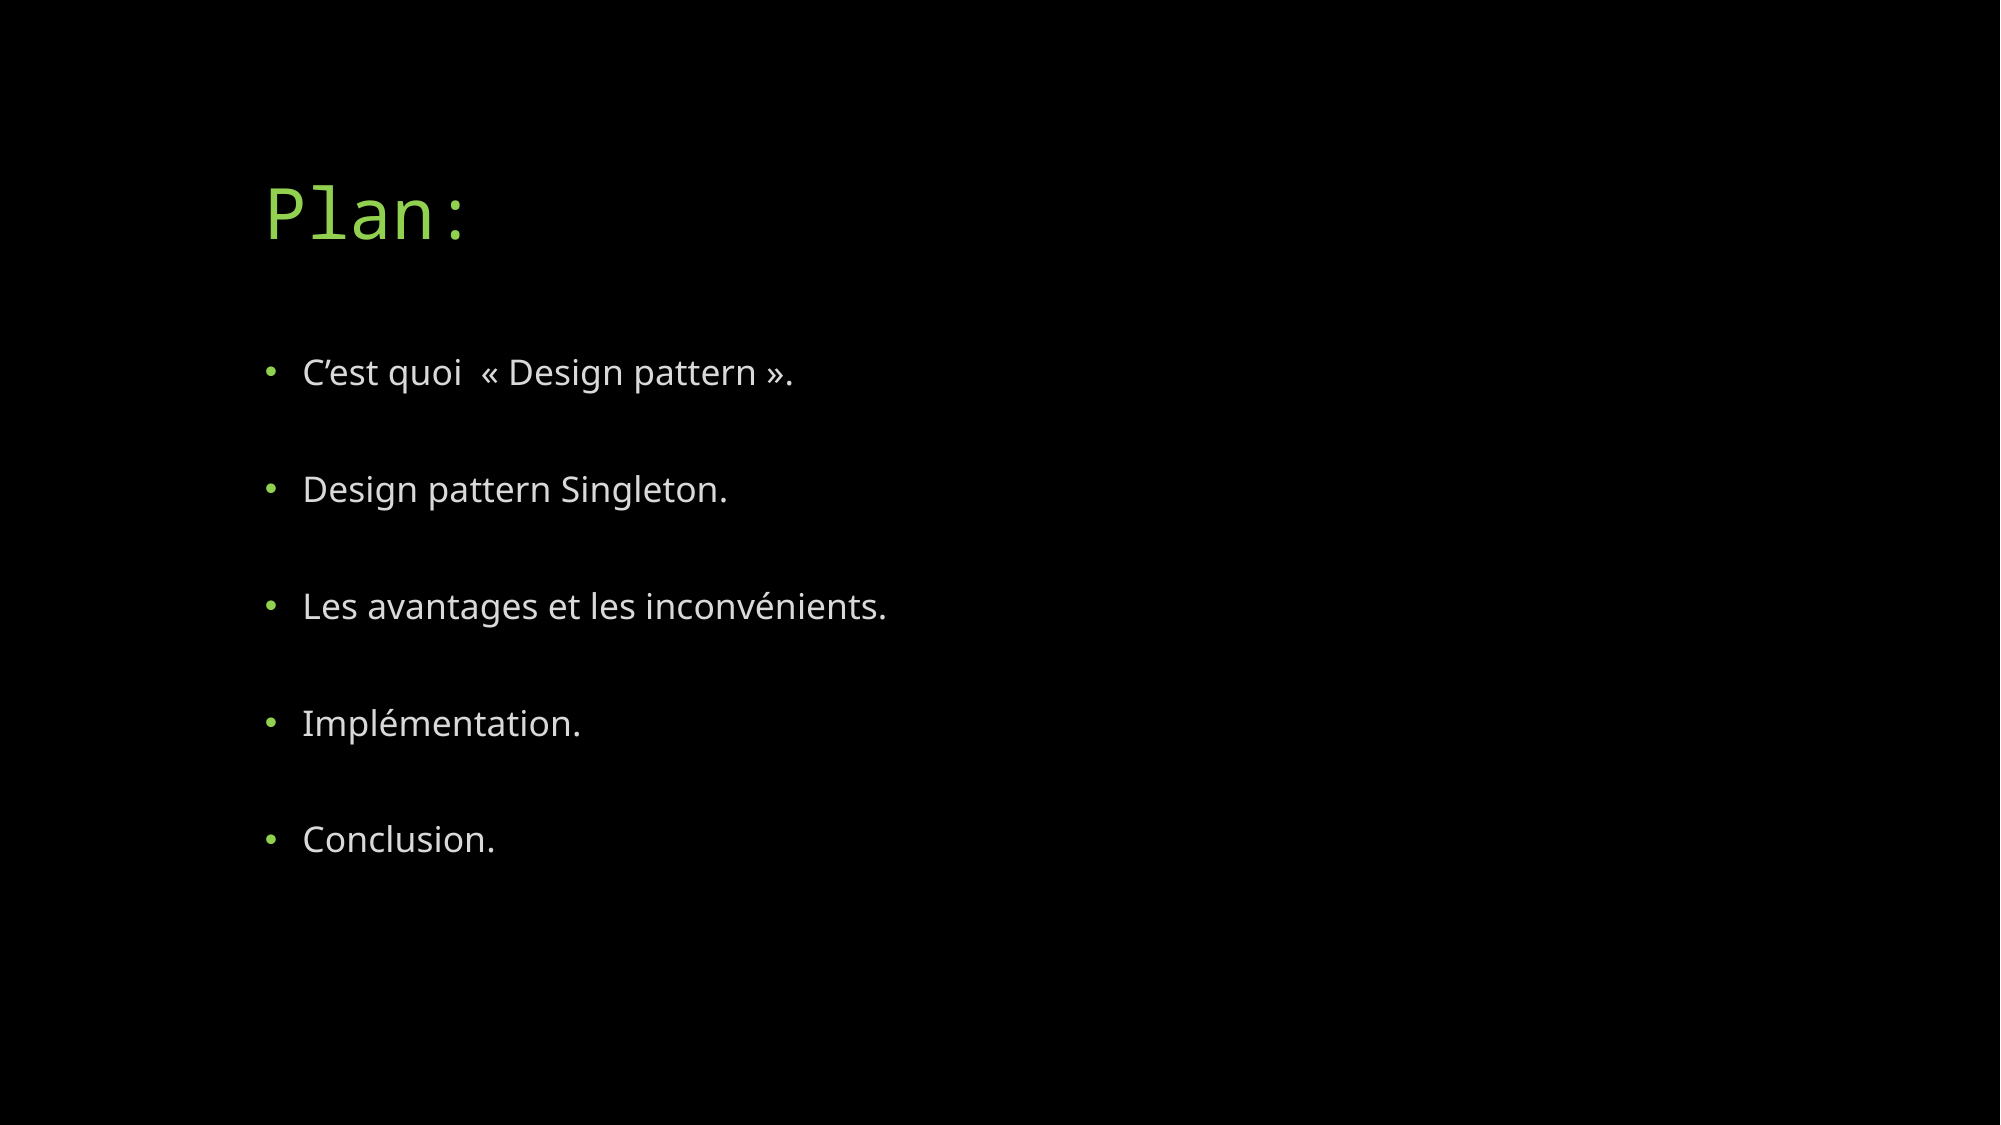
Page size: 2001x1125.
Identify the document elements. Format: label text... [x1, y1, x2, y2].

title Plan: [249, 75, 1750, 263]
list C’est quoi « Design pattern ». Design pattern Singleton. Les avantages et les inconvénients. Implémentation. Conclusion. [249, 299, 1750, 870]
